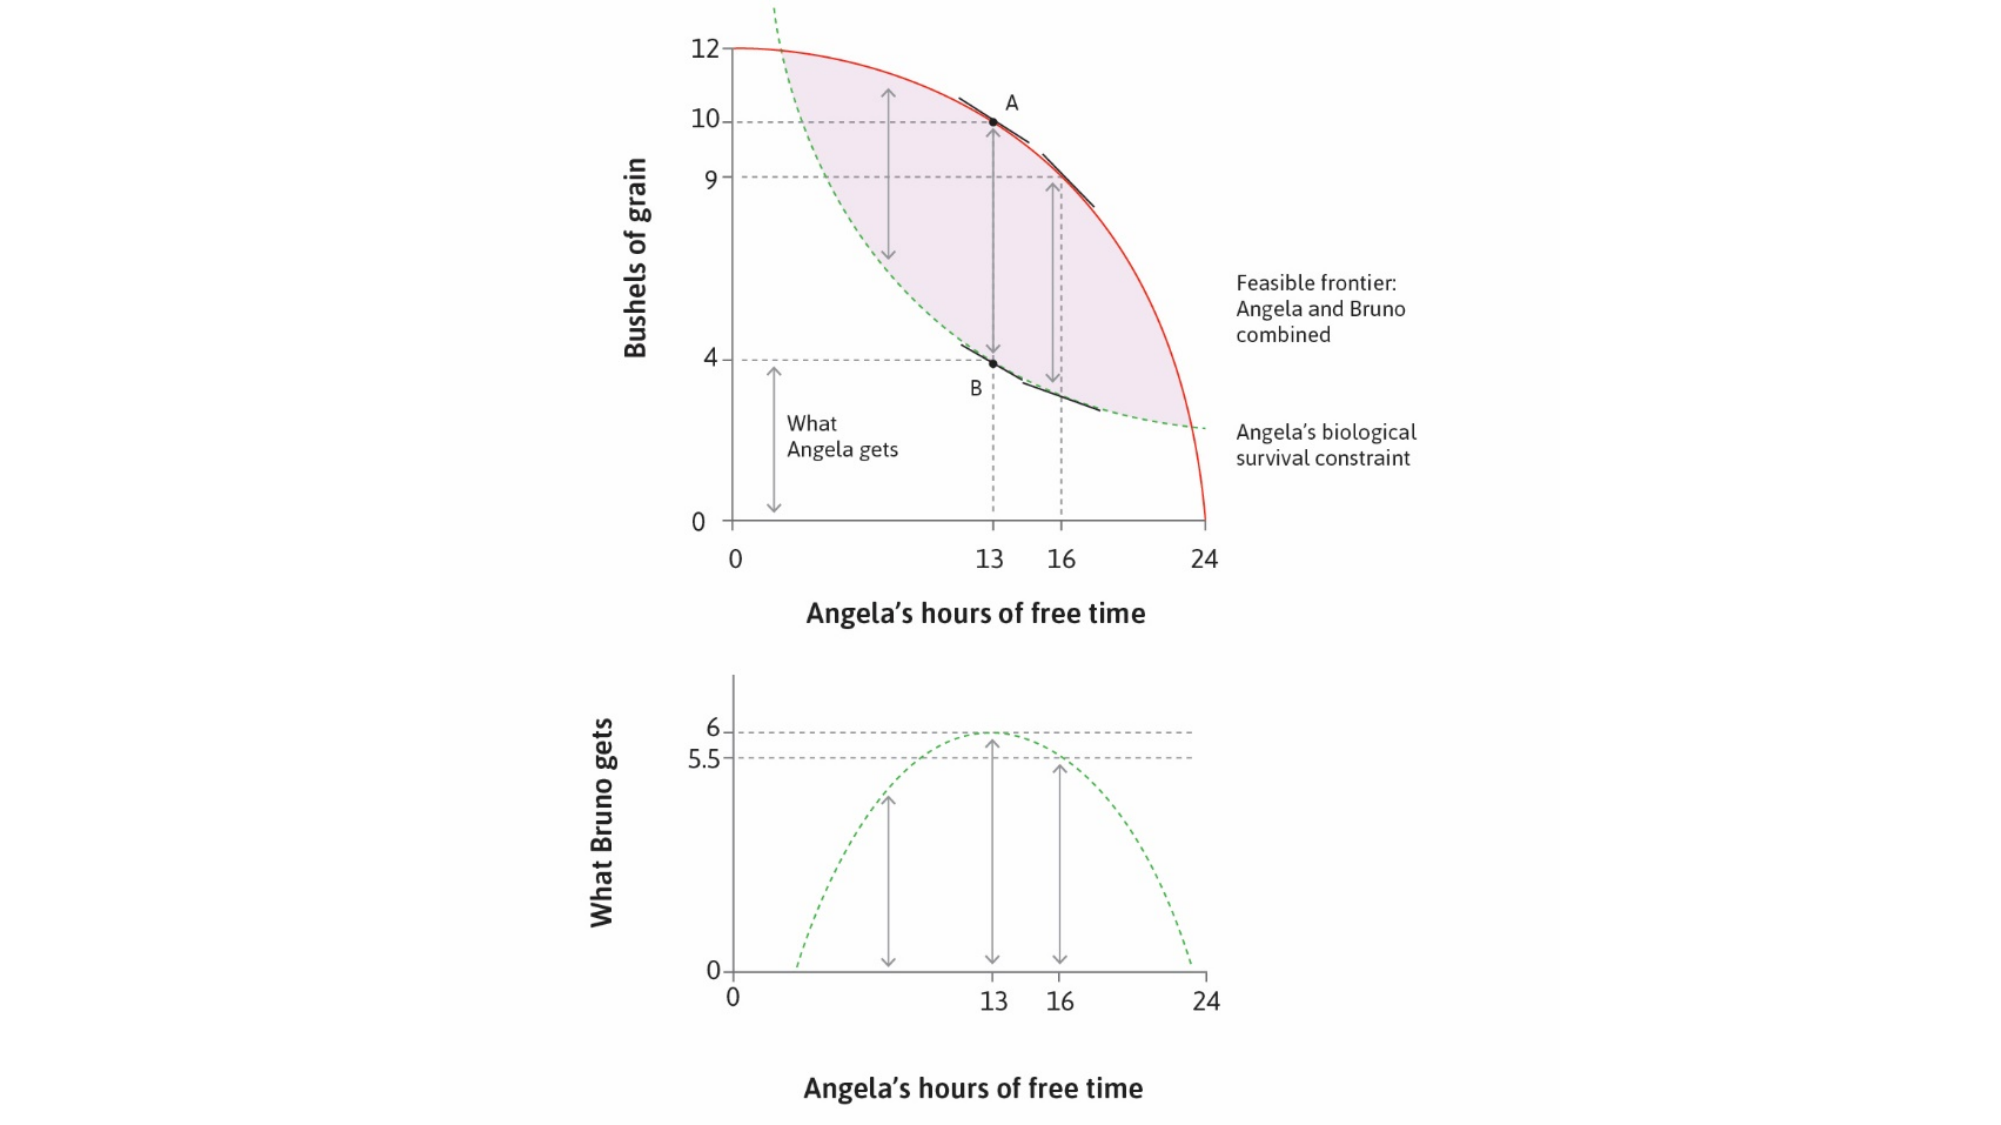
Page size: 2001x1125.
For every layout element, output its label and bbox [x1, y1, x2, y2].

picture [440, 0, 1560, 1125]
